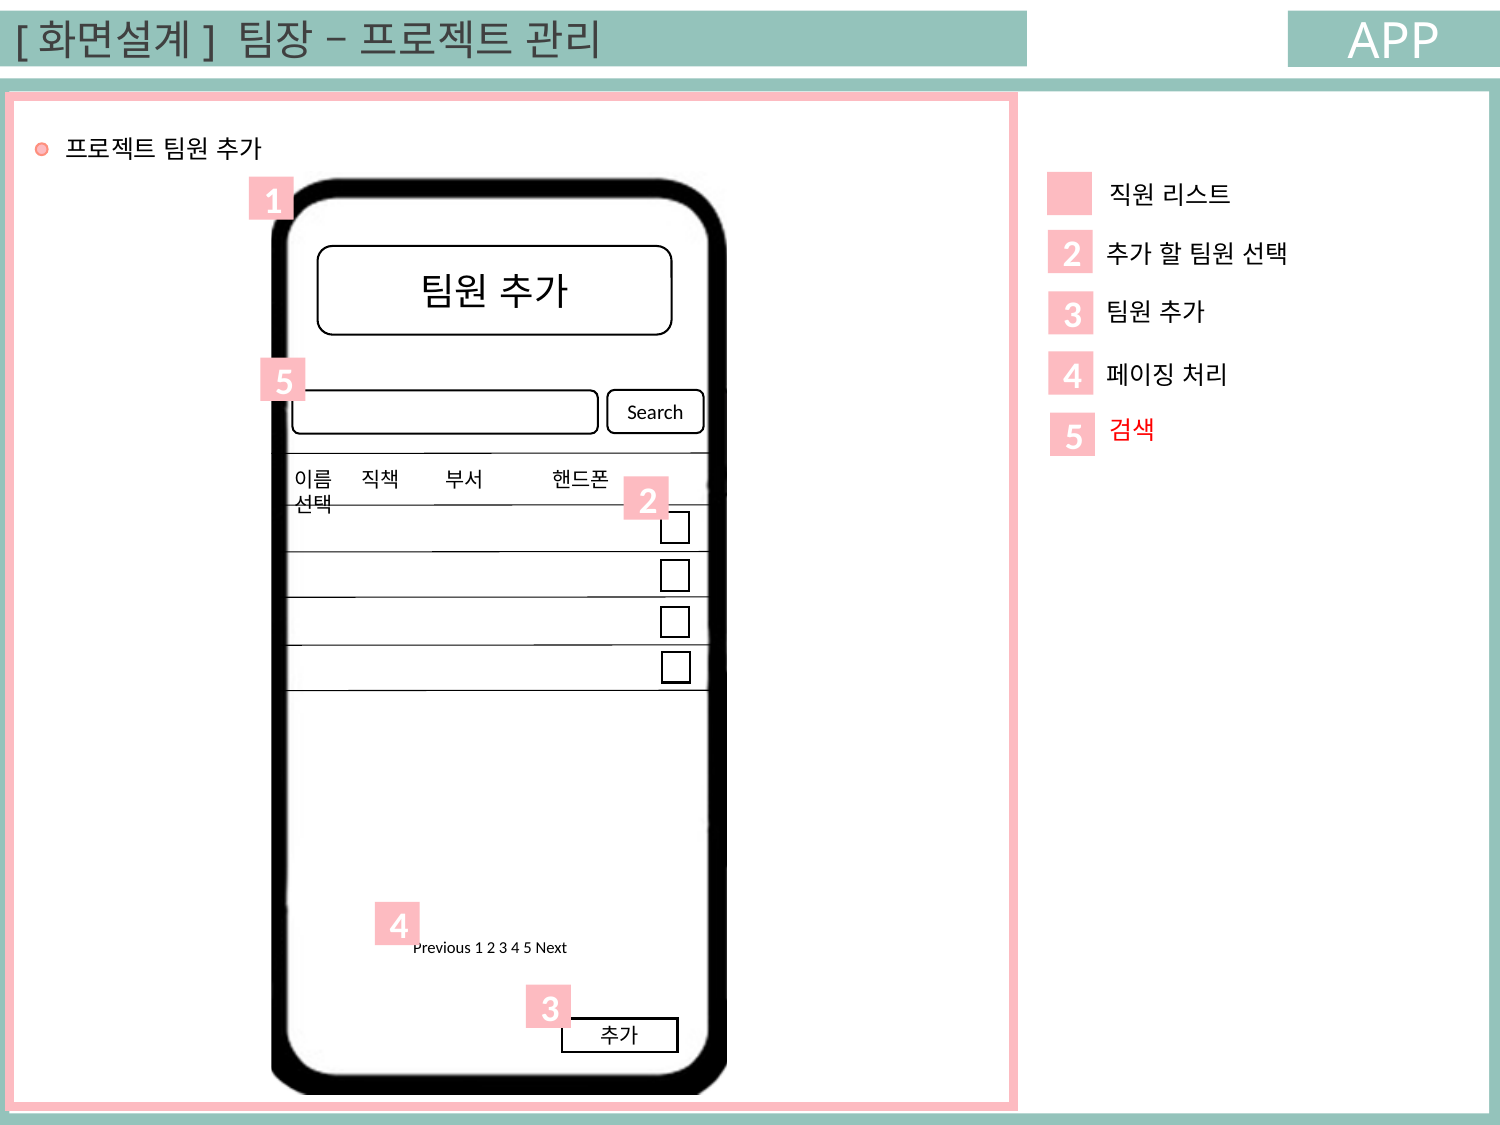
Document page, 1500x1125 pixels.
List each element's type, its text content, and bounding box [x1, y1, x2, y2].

text_box APP [1287, 10, 1500, 68]
picture [271, 171, 727, 1095]
text_box [화면설계] 팀장 – 프로젝트 관리 [0, 10, 1028, 67]
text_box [0, 78, 1500, 1125]
